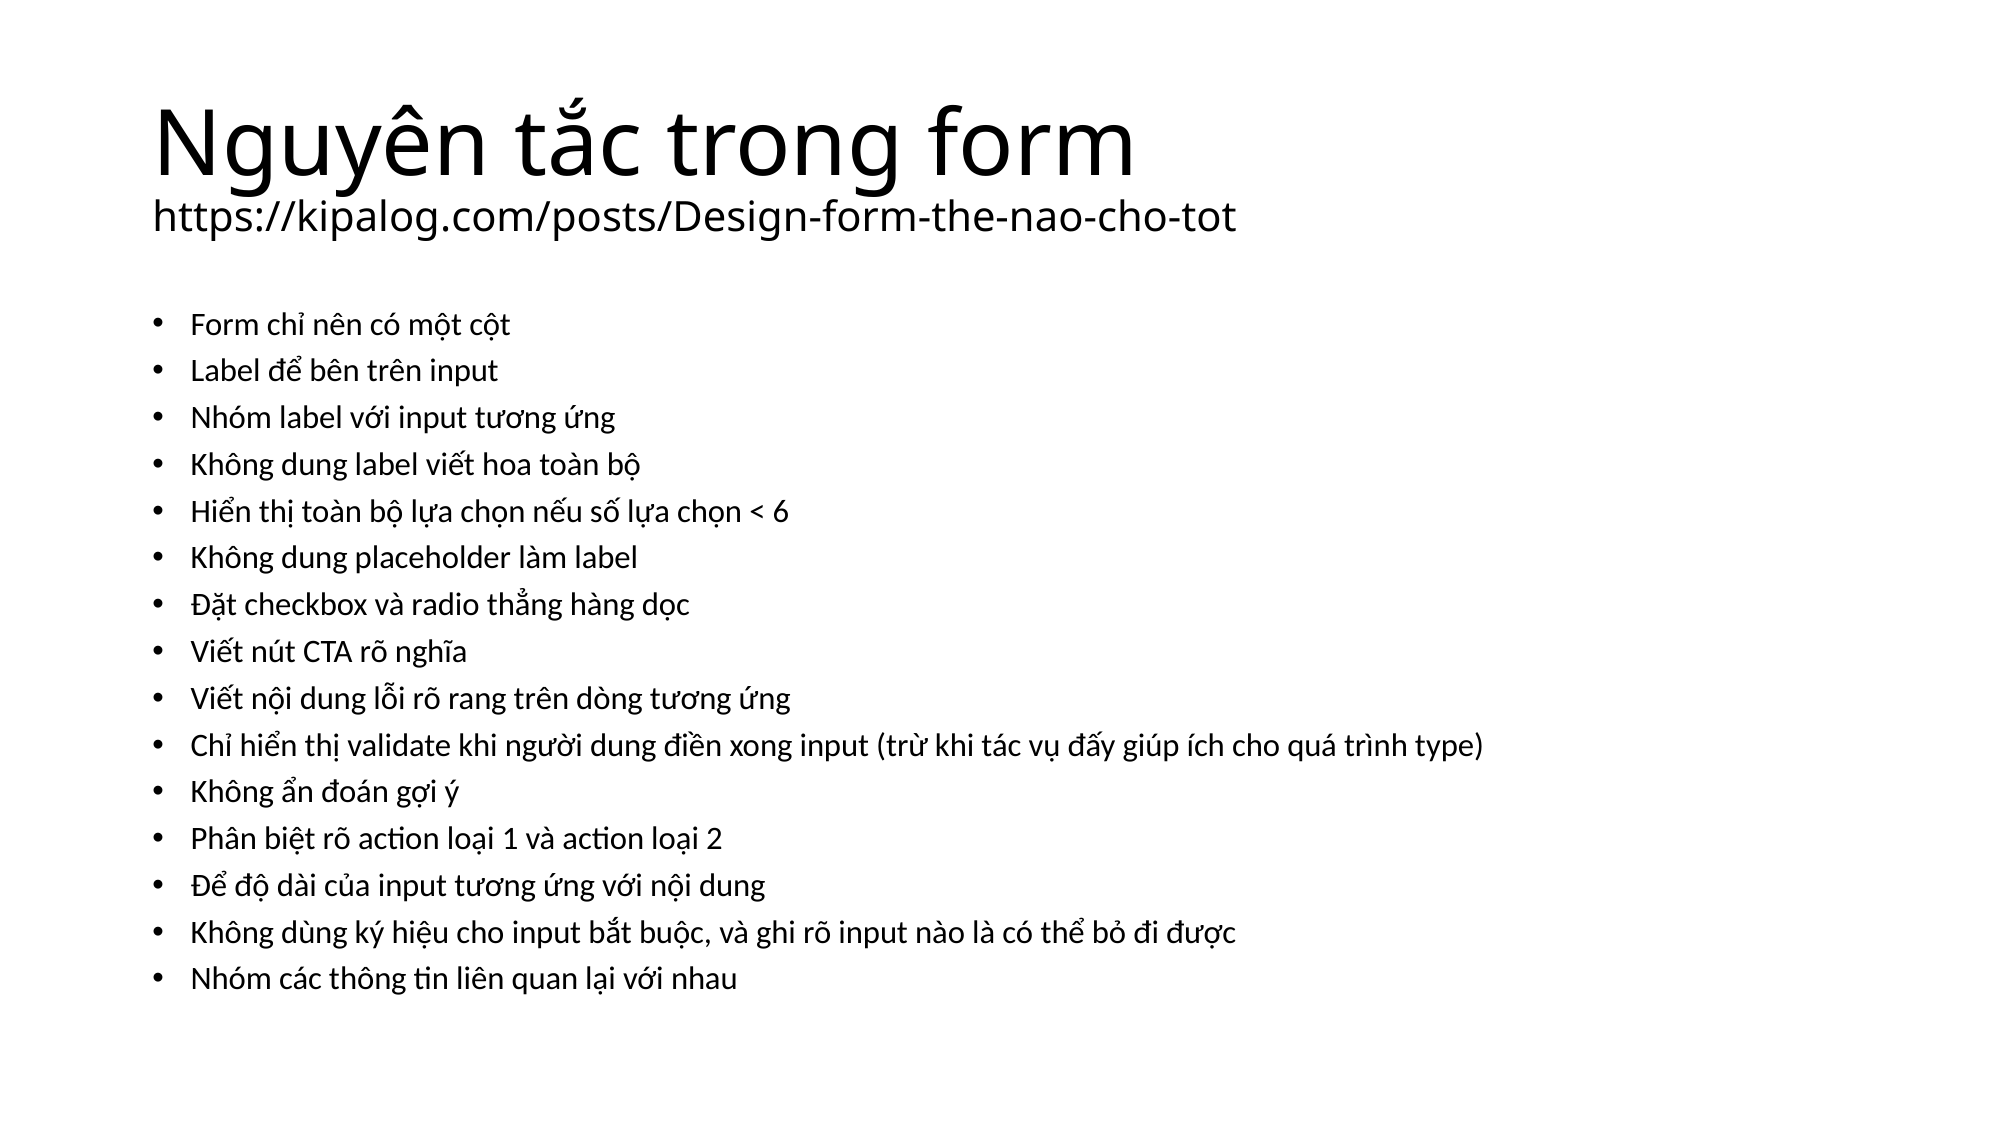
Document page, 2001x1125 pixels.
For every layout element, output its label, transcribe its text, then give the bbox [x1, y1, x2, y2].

list Form chỉ nên có một cột Label để bên trên input Nhóm label với input tương ứng Không dung label viết hoa toàn bộ Hiển thị toàn bộ lựa chọn nếu số lựa chọn < 6 Không dung placeholder làm label Đặt checkbox và radio thẳng hàng dọc Viết nút CTA rõ nghĩa Viết nội dung lỗi rõ rang trên dòng tương ứng Chỉ hiển thị validate khi người dung điền xong input (trừ khi tác vụ đấy giúp ích cho quá trình type) Không ẩn đoán gợi ý Phân biệt rõ action loại 1 và action loại 2 Để độ dài của input tương ứng với nội dung Không dùng ký hiệu cho input bắt buộc, và ghi rõ input nào là có thể bỏ đi được Nhóm các thông tin liên quan lại với nhau [137, 299, 1863, 1014]
title Nguyên tắc trong form https://kipalog.com/posts/Design-form-the-nao-cho-tot [137, 59, 1863, 278]
